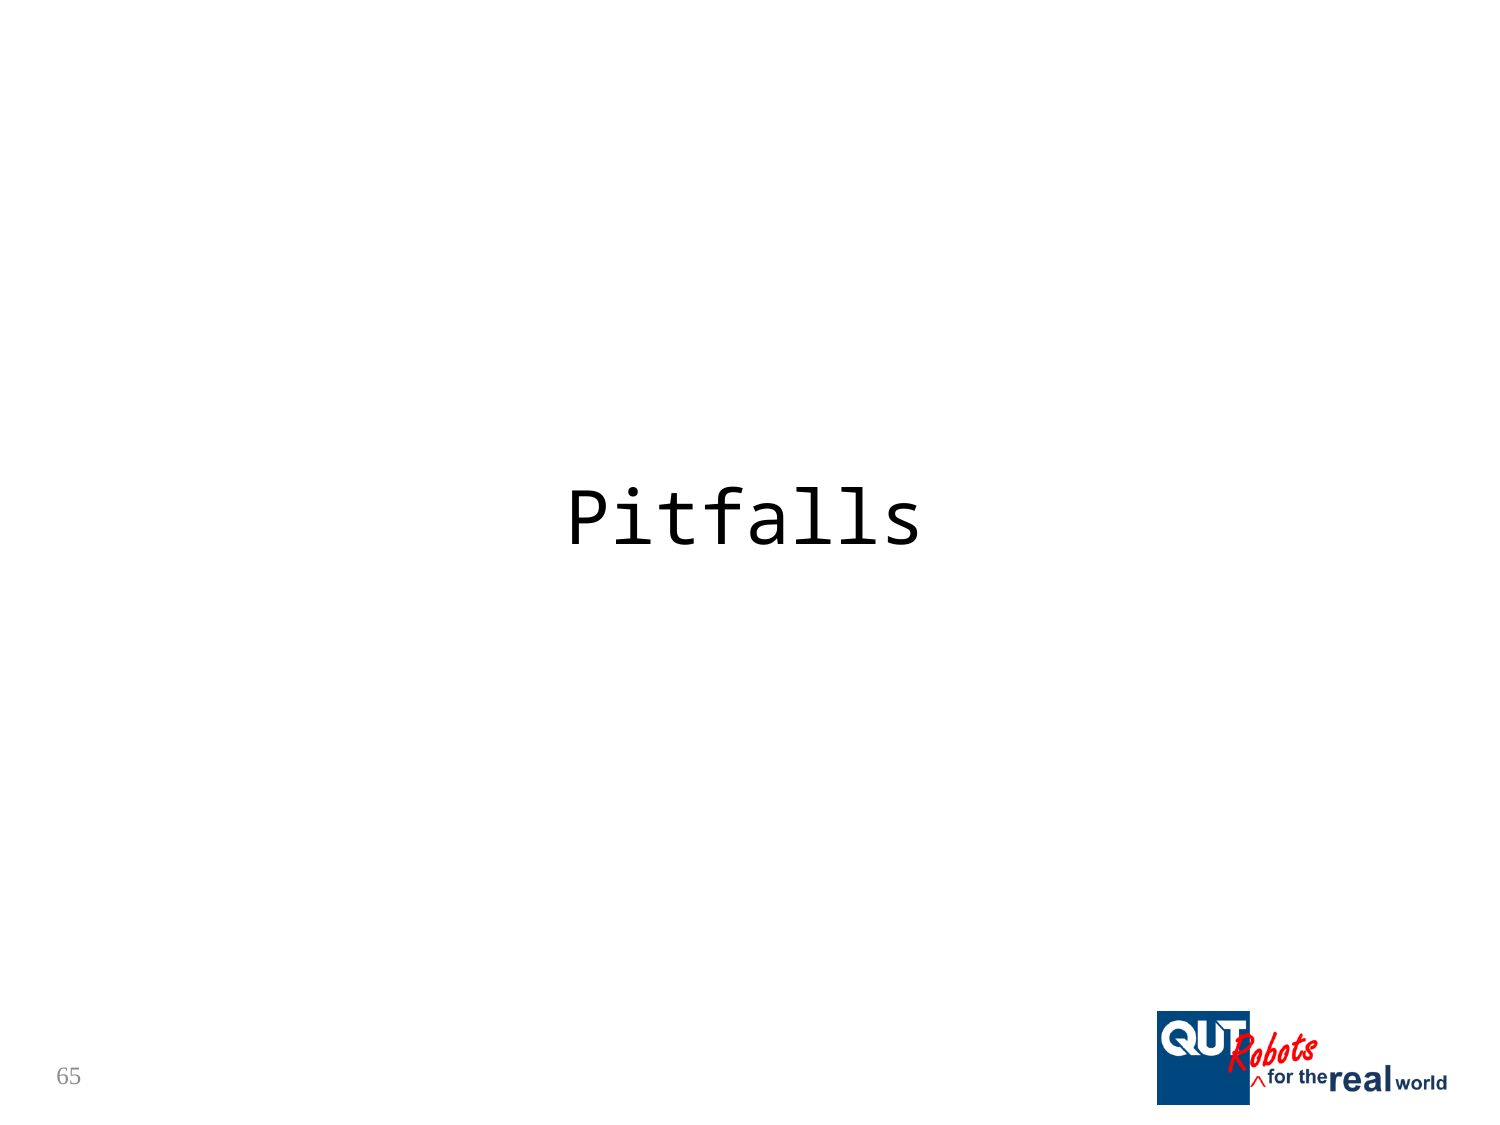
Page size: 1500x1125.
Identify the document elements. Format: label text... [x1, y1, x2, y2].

picture [1157, 1011, 1459, 1105]
slide_number 65 [41, 1044, 1140, 1105]
title Pitfalls [36, 432, 1454, 596]
